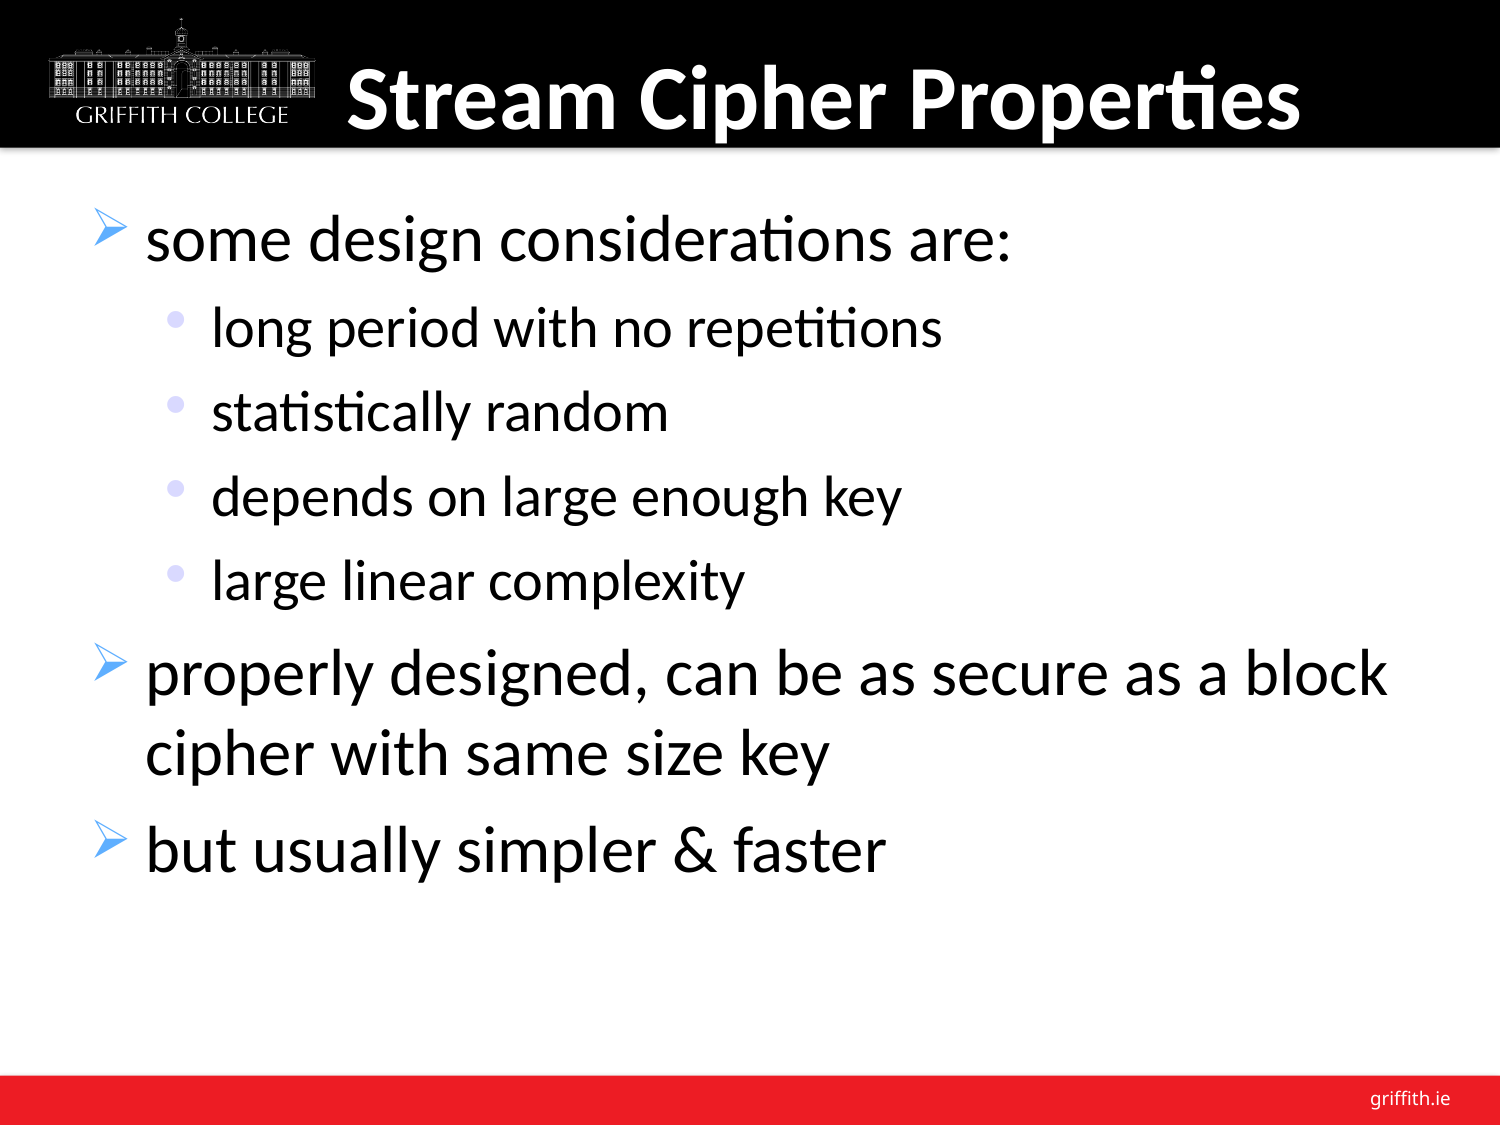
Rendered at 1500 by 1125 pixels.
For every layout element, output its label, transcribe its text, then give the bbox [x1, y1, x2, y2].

picture [21, 0, 149, 187]
text_box some design considerations are: long period with no repetitions statistically random depends on large enough key large linear complexity properly designed, can be as secure as a block cipher with same size key but usually simpler & faster [74, 186, 1425, 918]
text_box Stream Cipher Properties [149, 0, 1500, 187]
